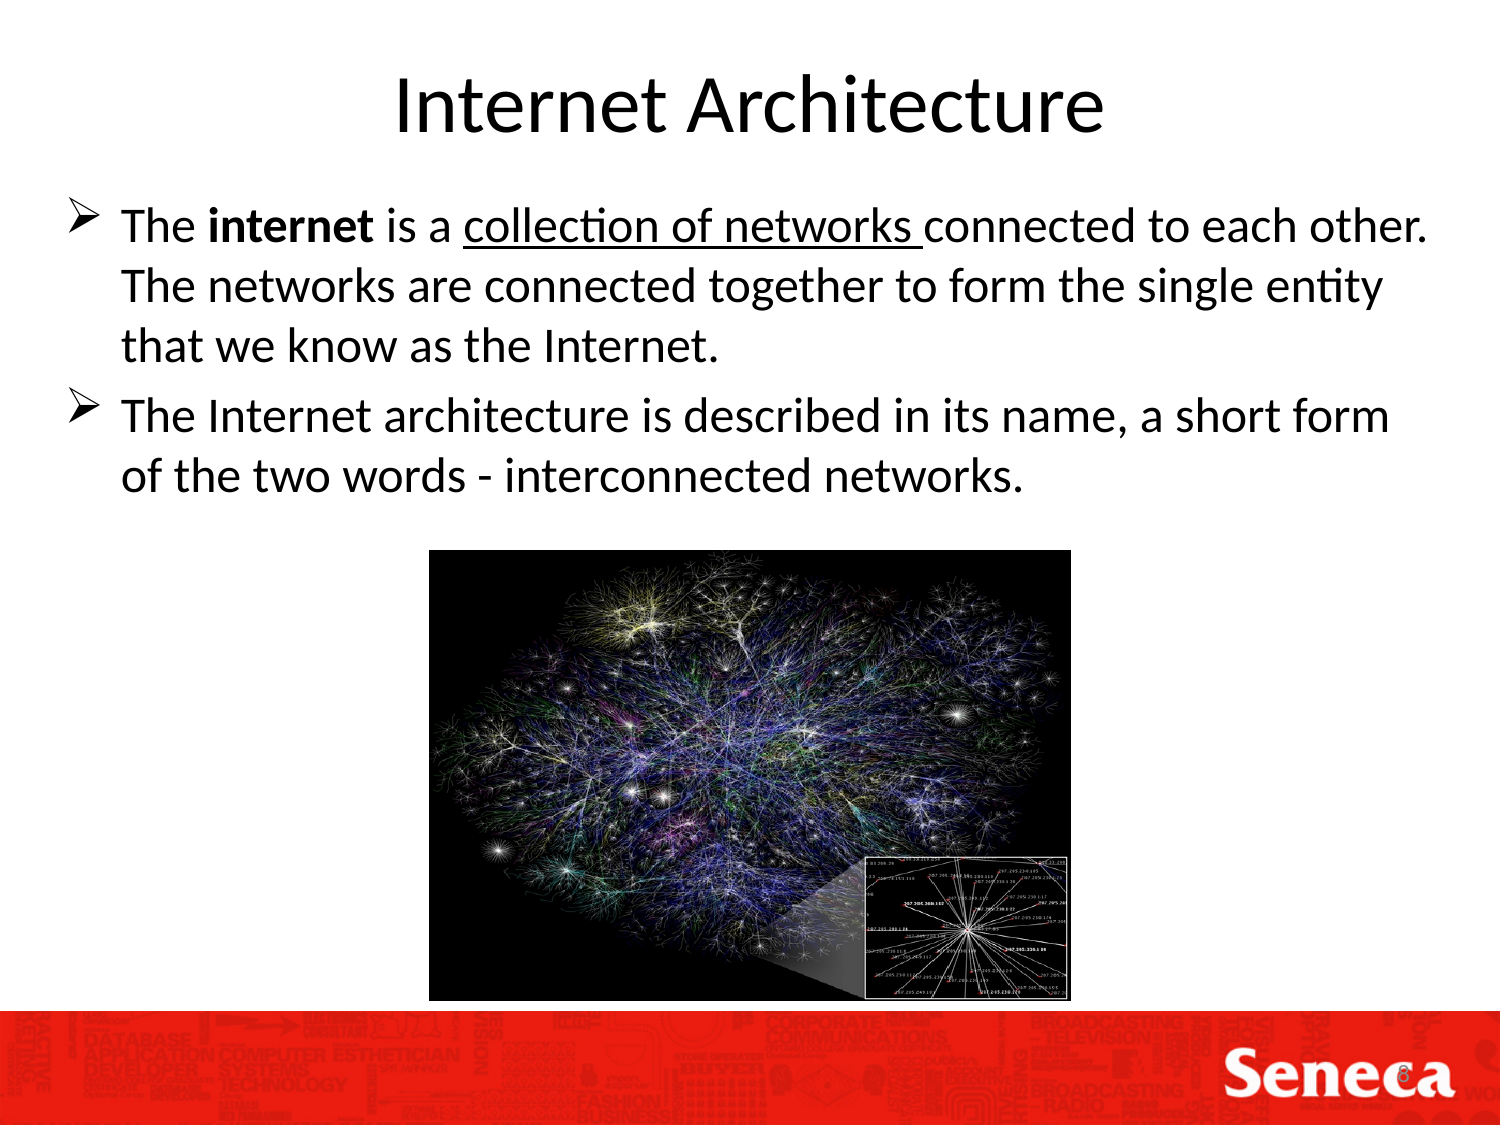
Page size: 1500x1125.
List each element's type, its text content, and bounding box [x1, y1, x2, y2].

list The internet is a collection of networks connected to each other. The networks are connected together to form the single entity that we know as the Internet. The Internet architecture is described in its name, a short form of the two words - interconnected networks. [49, 184, 1451, 551]
picture [0, 1011, 1500, 1125]
picture [428, 550, 1072, 1001]
slide_number 8 [1074, 1042, 1425, 1103]
title Internet Architecture [49, 37, 1451, 161]
